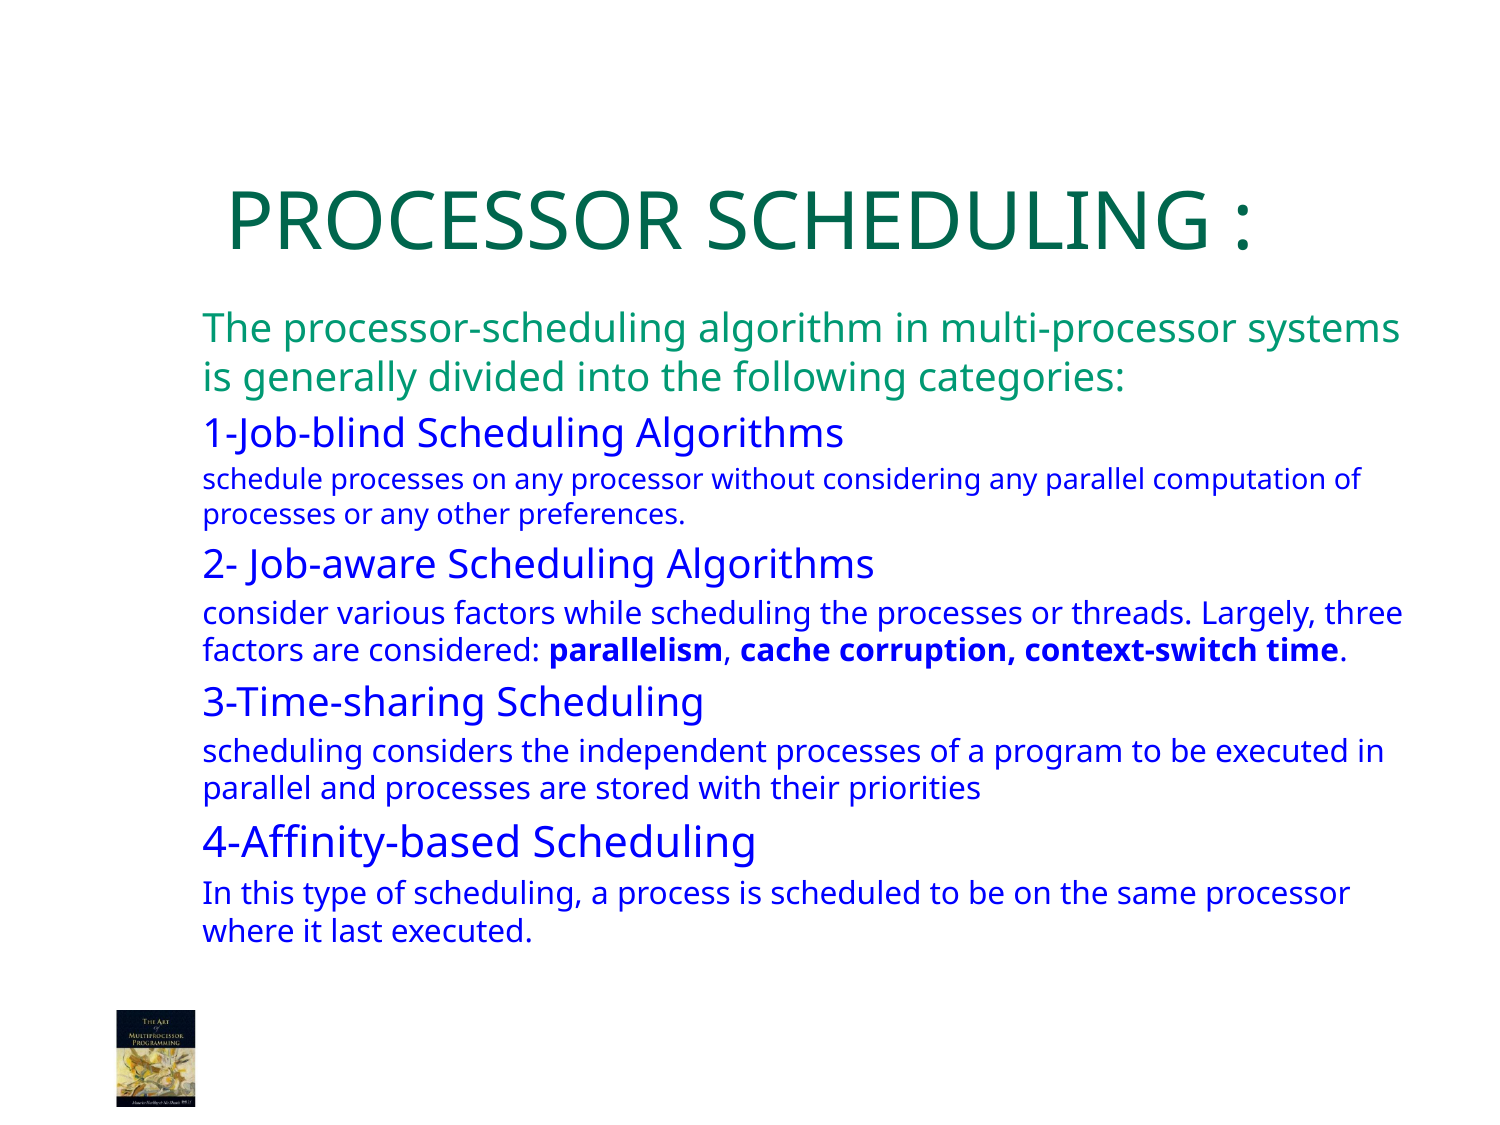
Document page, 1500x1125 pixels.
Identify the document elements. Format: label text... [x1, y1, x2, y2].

list The processor-scheduling algorithm in multi-processor systems is generally divided into the following categories: 1-Job-blind Scheduling Algorithms schedule processes on any processor without considering any parallel computation of processes or any other preferences. 2- Job-aware Scheduling Algorithms consider various factors while scheduling the processes or threads. Largely, three factors are considered: parallelism, cache corruption, context-switch time. 3-Time-sharing Scheduling scheduling considers the independent processes of a program to be executed in parallel and processes are stored with their priorities 4-Affinity-based Scheduling In this type of scheduling, a process is scheduled to be on the same processor where it last executed. [186, 294, 1421, 964]
picture [107, 1010, 204, 1107]
title PROCESSOR SCHEDULING : [30, 160, 1451, 274]
